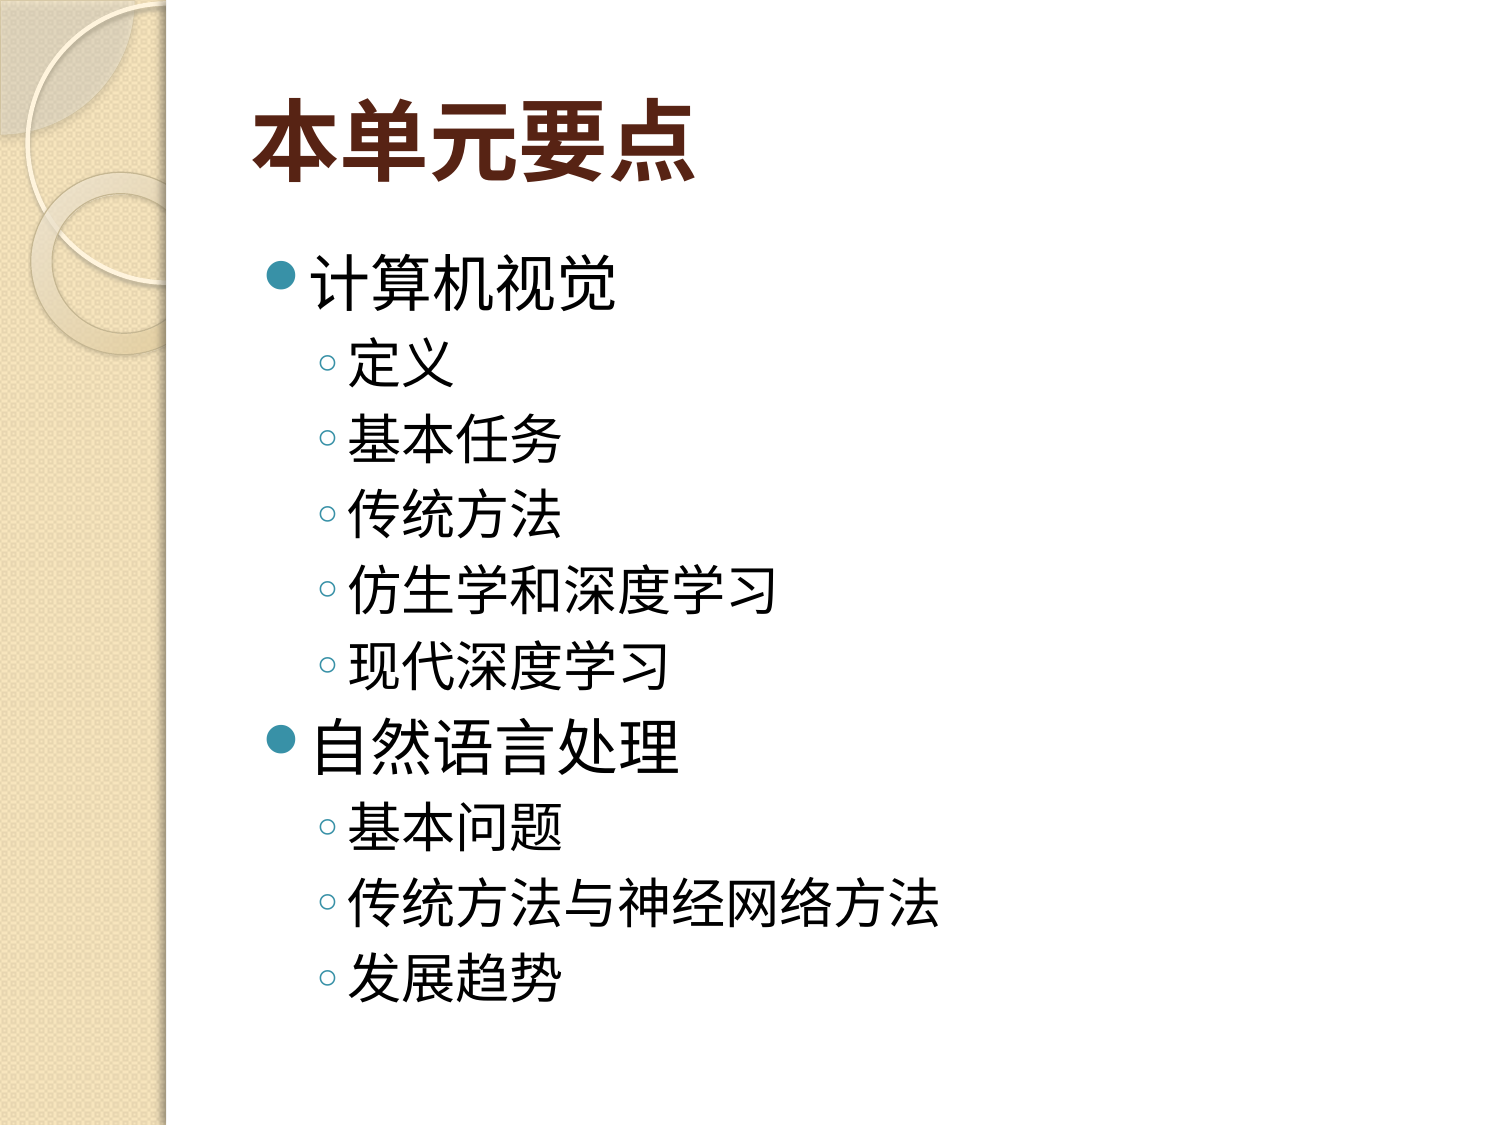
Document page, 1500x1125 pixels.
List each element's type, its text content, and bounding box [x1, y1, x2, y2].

list 计算机视觉 定义 基本任务 传统方法 仿生学和深度学习 现代深度学习 自然语言处理 基本问题 传统方法与神经网络方法 发展趋势 [235, 237, 1466, 1025]
title 本单元要点 [235, 45, 1466, 233]
